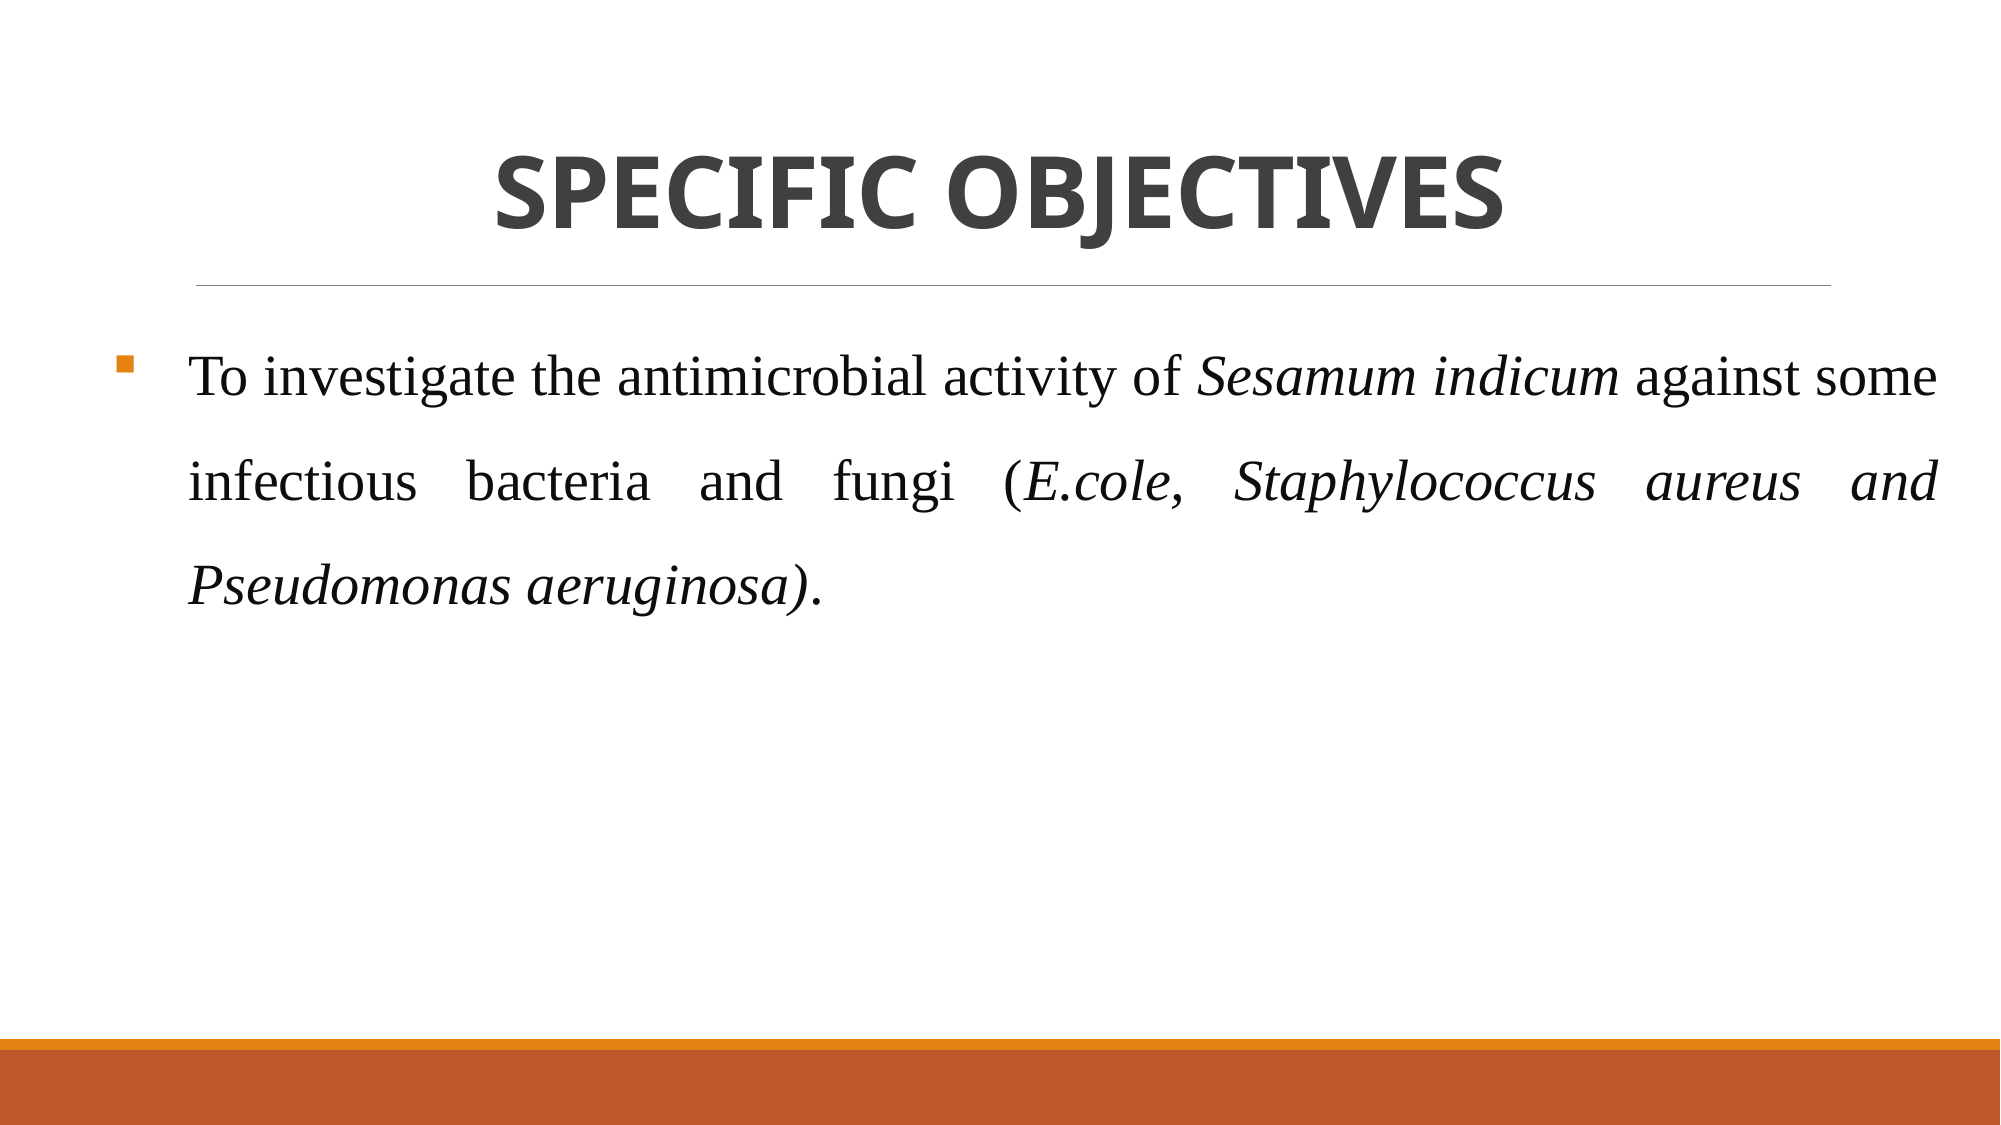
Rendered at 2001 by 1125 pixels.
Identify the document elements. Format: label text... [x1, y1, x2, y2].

list To investigate the antimicrobial activity of Sesamum indicum against some infectious bacteria and fungi (E.cole, Staphylococcus aureus and Pseudomonas aeruginosa). [111, 294, 1939, 1058]
title SPECIFIC OBJECTIVES [137, 67, 1863, 257]
